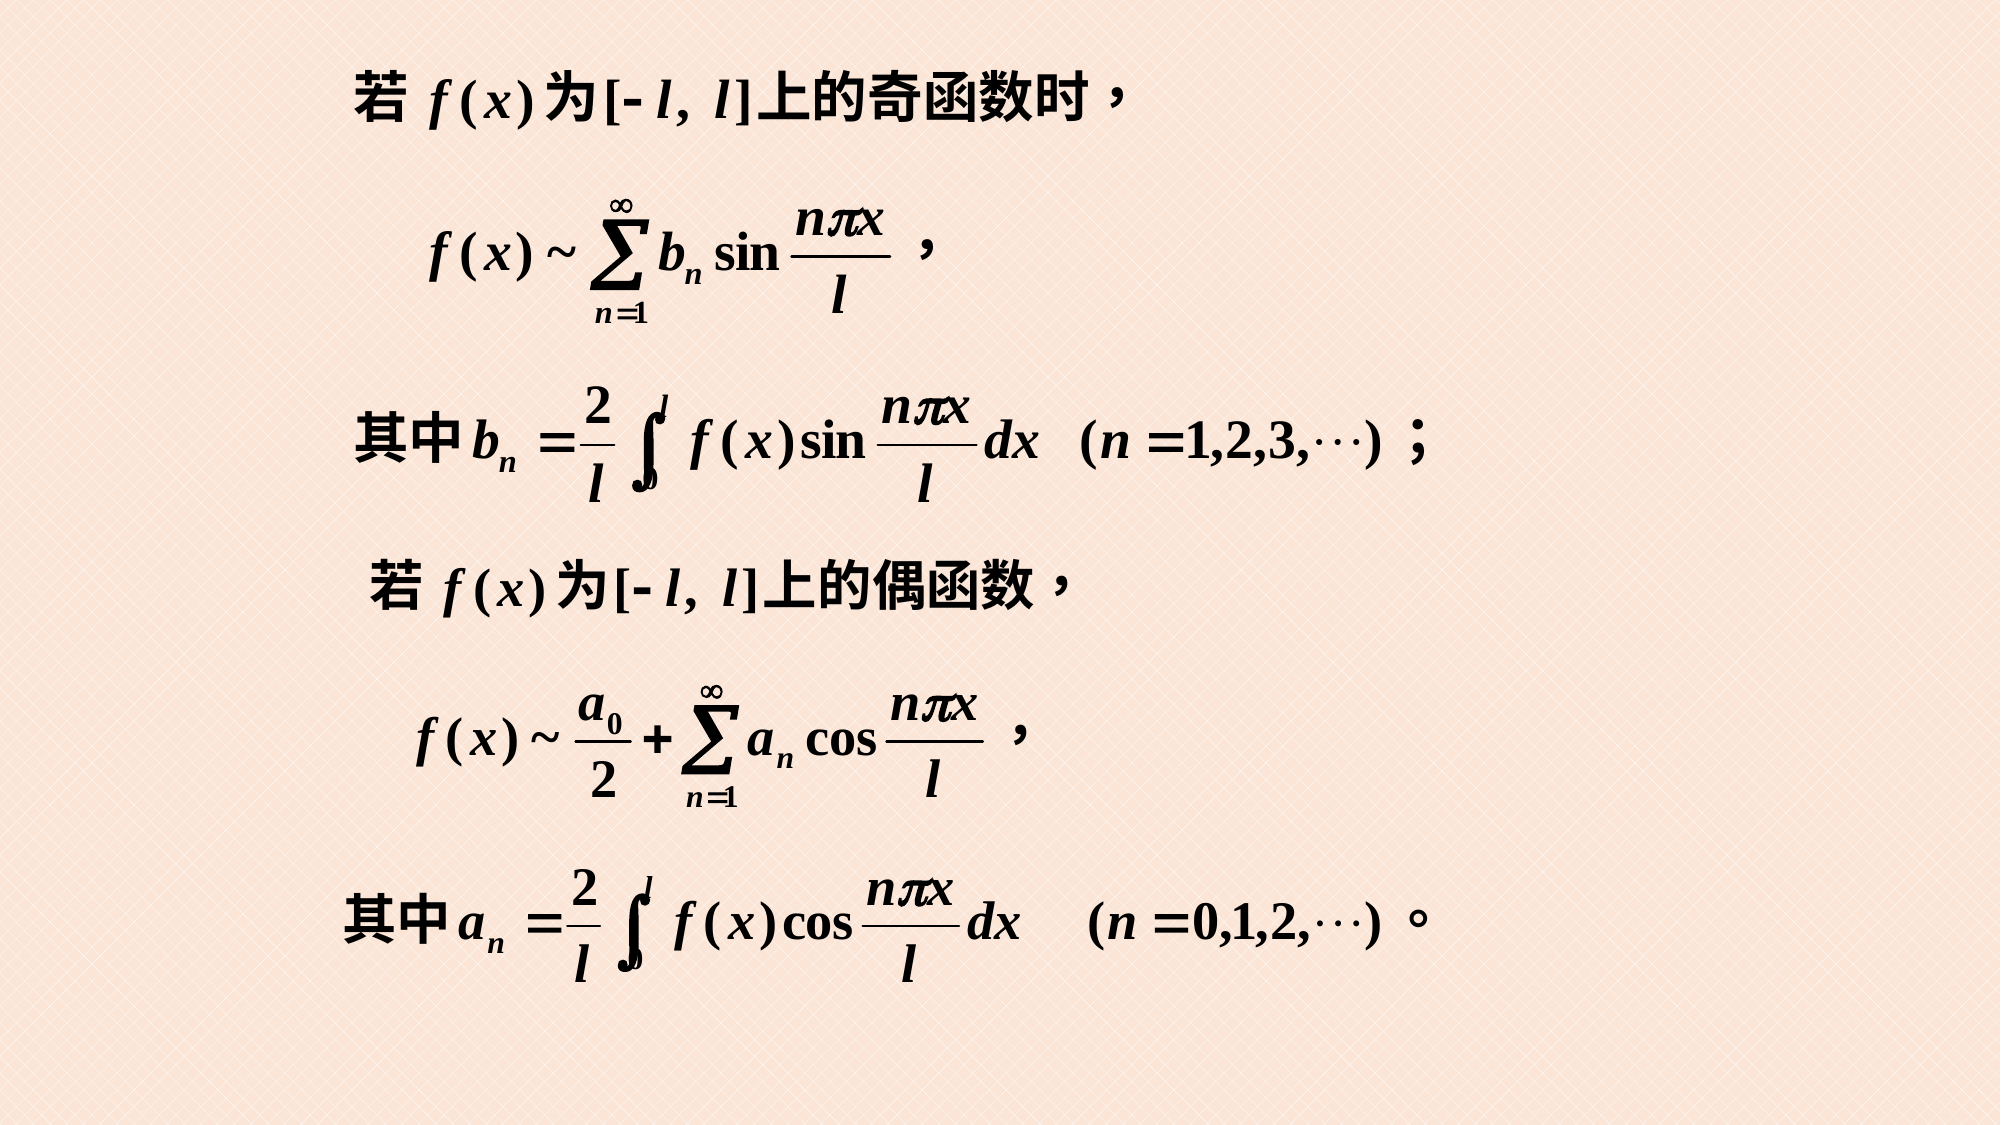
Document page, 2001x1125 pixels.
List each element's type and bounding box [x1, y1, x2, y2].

text_box [315, 551, 1723, 1047]
text_box [325, 62, 1681, 551]
slide_number [1412, 1042, 1863, 1103]
